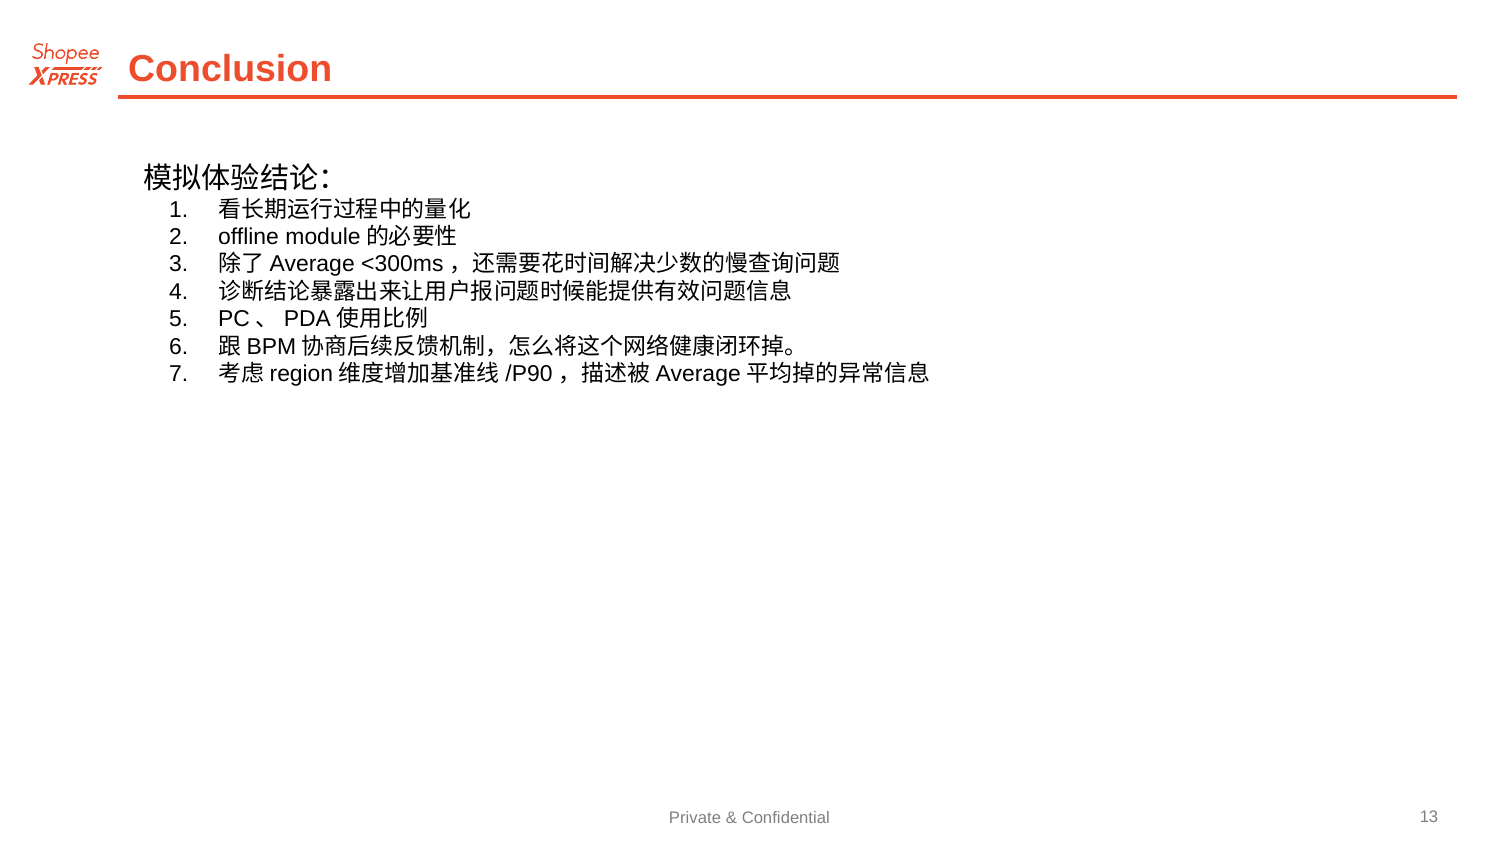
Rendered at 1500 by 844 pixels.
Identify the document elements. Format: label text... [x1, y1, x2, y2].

picture [13, 19, 118, 113]
text_box 模拟体验结论： 看长期运行过程中的量化 offline module的必要性 除了Average <300ms，还需要花时间解决少数的慢查询问题 诊断结论暴露出来让用户报问题时候能提供有效问题信息 PC、PDA使用比例 跟BPM协商后续反馈机制，怎么将这个网络健康闭环掉。 考虑region维度增加基准线/P90，描述被Average平均掉的异常信息 [128, 144, 1325, 402]
text_box Conclusion [128, 20, 1494, 89]
